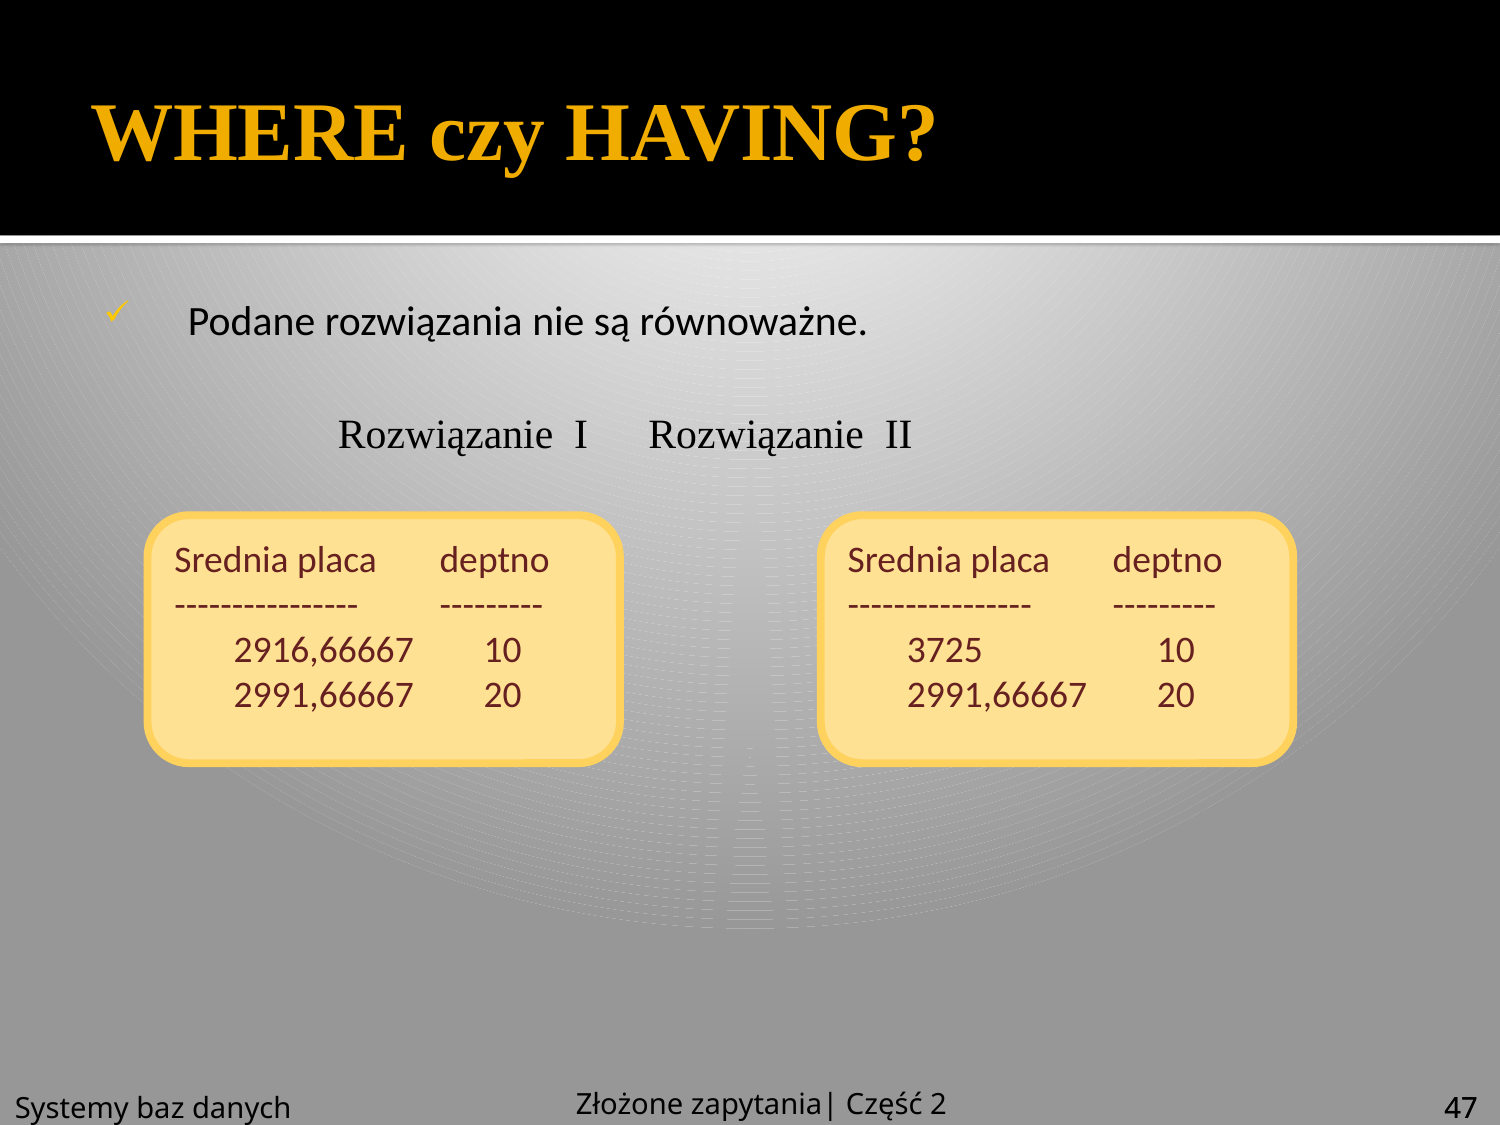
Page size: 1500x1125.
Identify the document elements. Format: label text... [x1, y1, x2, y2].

title WHERE czy HAVING? [75, 69, 1425, 186]
text_box Złożone zapytania| Część 2 [561, 1078, 987, 1125]
text_box Srednia placa deptno ---------------- --------- 3725 10 2991,66667 20 [816, 511, 1298, 768]
text_box Srednia placa deptno ---------------- --------- 2916,66667 10 2991,66667 20 [143, 511, 624, 768]
list Podane rozwiązania nie są równoważne. Rozwiązanie I Rozwiązanie II [75, 278, 1425, 466]
